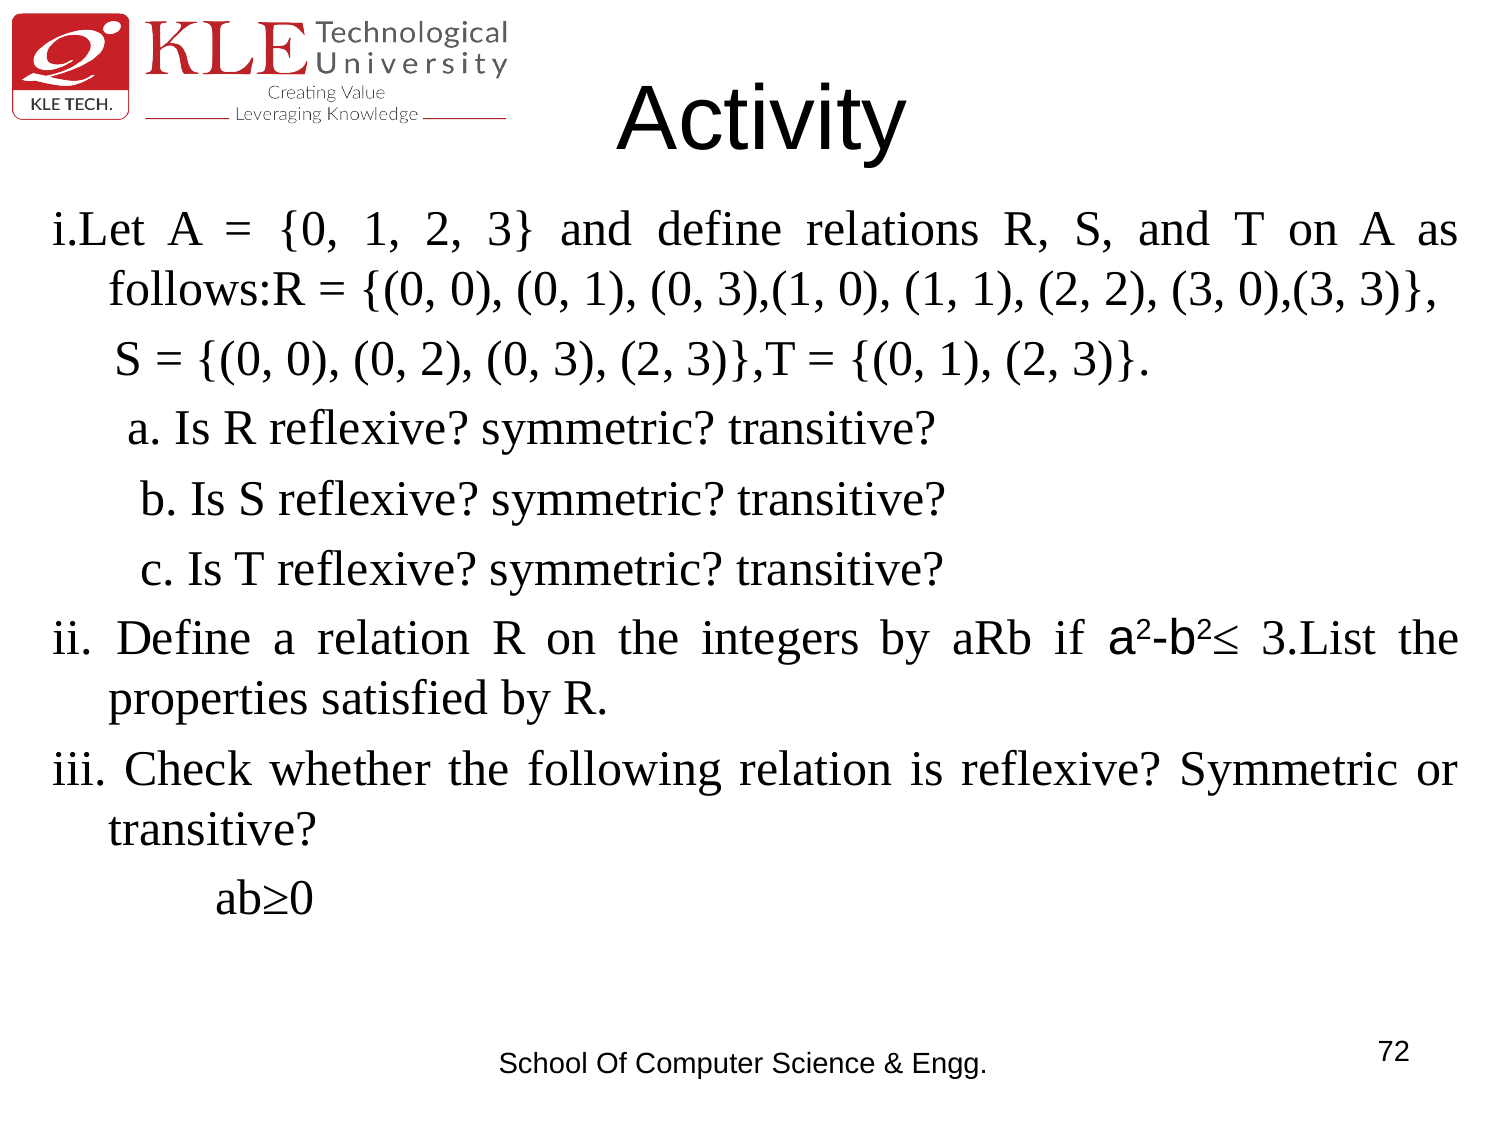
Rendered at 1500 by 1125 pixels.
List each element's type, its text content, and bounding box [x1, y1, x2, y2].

list i.Let A = {0, 1, 2, 3} and define relations R, S, and T on A as follows:R = {(0, 0), (0, 1), (0, 3),(1, 0), (1, 1), (2, 2), (3, 0),(3, 3)}, S = {(0, 0), (0, 2), (0, 3), (2, 3)},T = {(0, 1), (2, 3)}. a. Is R reflexive? symmetric? transitive? b. Is S reflexive? symmetric? transitive? c. Is T reflexive? symmetric? transitive? ii. Define a relation R on the integers by aRb if a2-b2≤ 3.List the properties satisfied by R. iii. Check whether the following relation is reflexive? Symmetric or transitive? ab≥0 [37, 187, 1475, 1025]
picture [12, 7, 513, 125]
slide_number 72 [1074, 1024, 1426, 1103]
title Activity [87, 62, 1438, 163]
